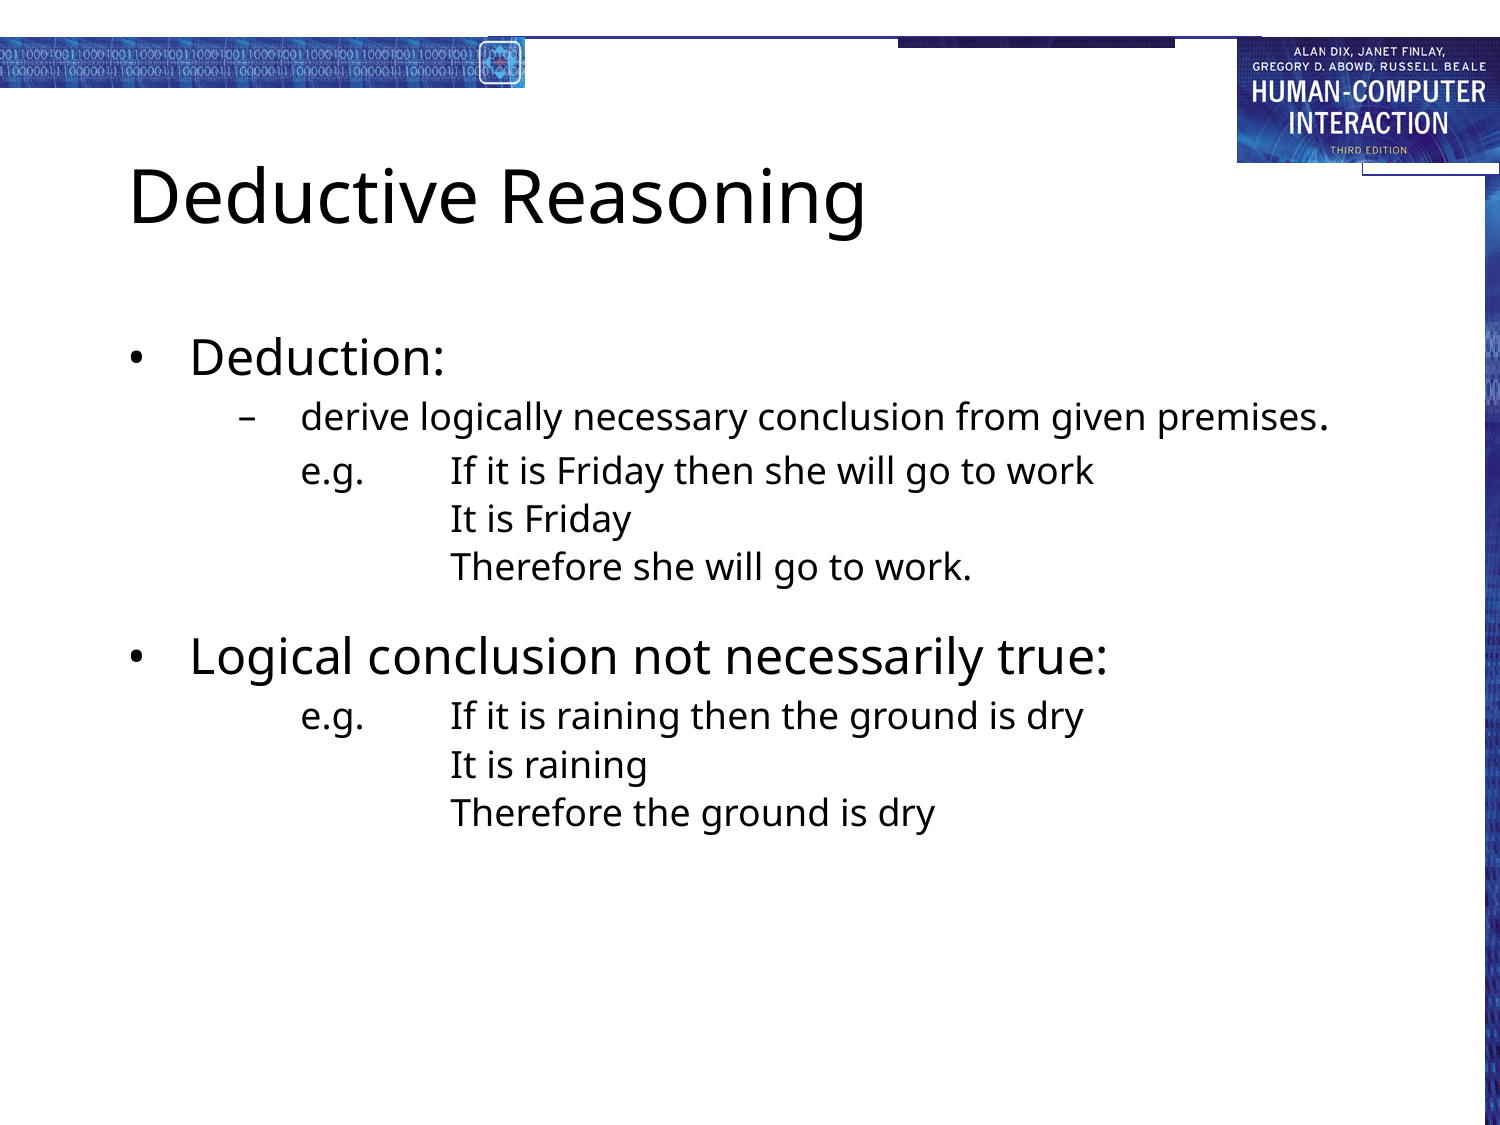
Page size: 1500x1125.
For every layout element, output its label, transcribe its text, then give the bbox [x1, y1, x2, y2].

picture [898, 37, 1175, 48]
title Deductive Reasoning [112, 99, 1238, 288]
picture [0, 37, 525, 88]
picture [1485, 176, 1500, 1125]
list Deduction: derive logically necessary conclusion from given premises. e.g. If it is Friday then she will go to work It is Friday Therefore she will go to work. Logical conclusion not necessarily true: e.g. If it is raining then the ground is dry It is raining Therefore the ground is dry [112, 324, 1388, 1000]
picture [1237, 37, 1500, 163]
